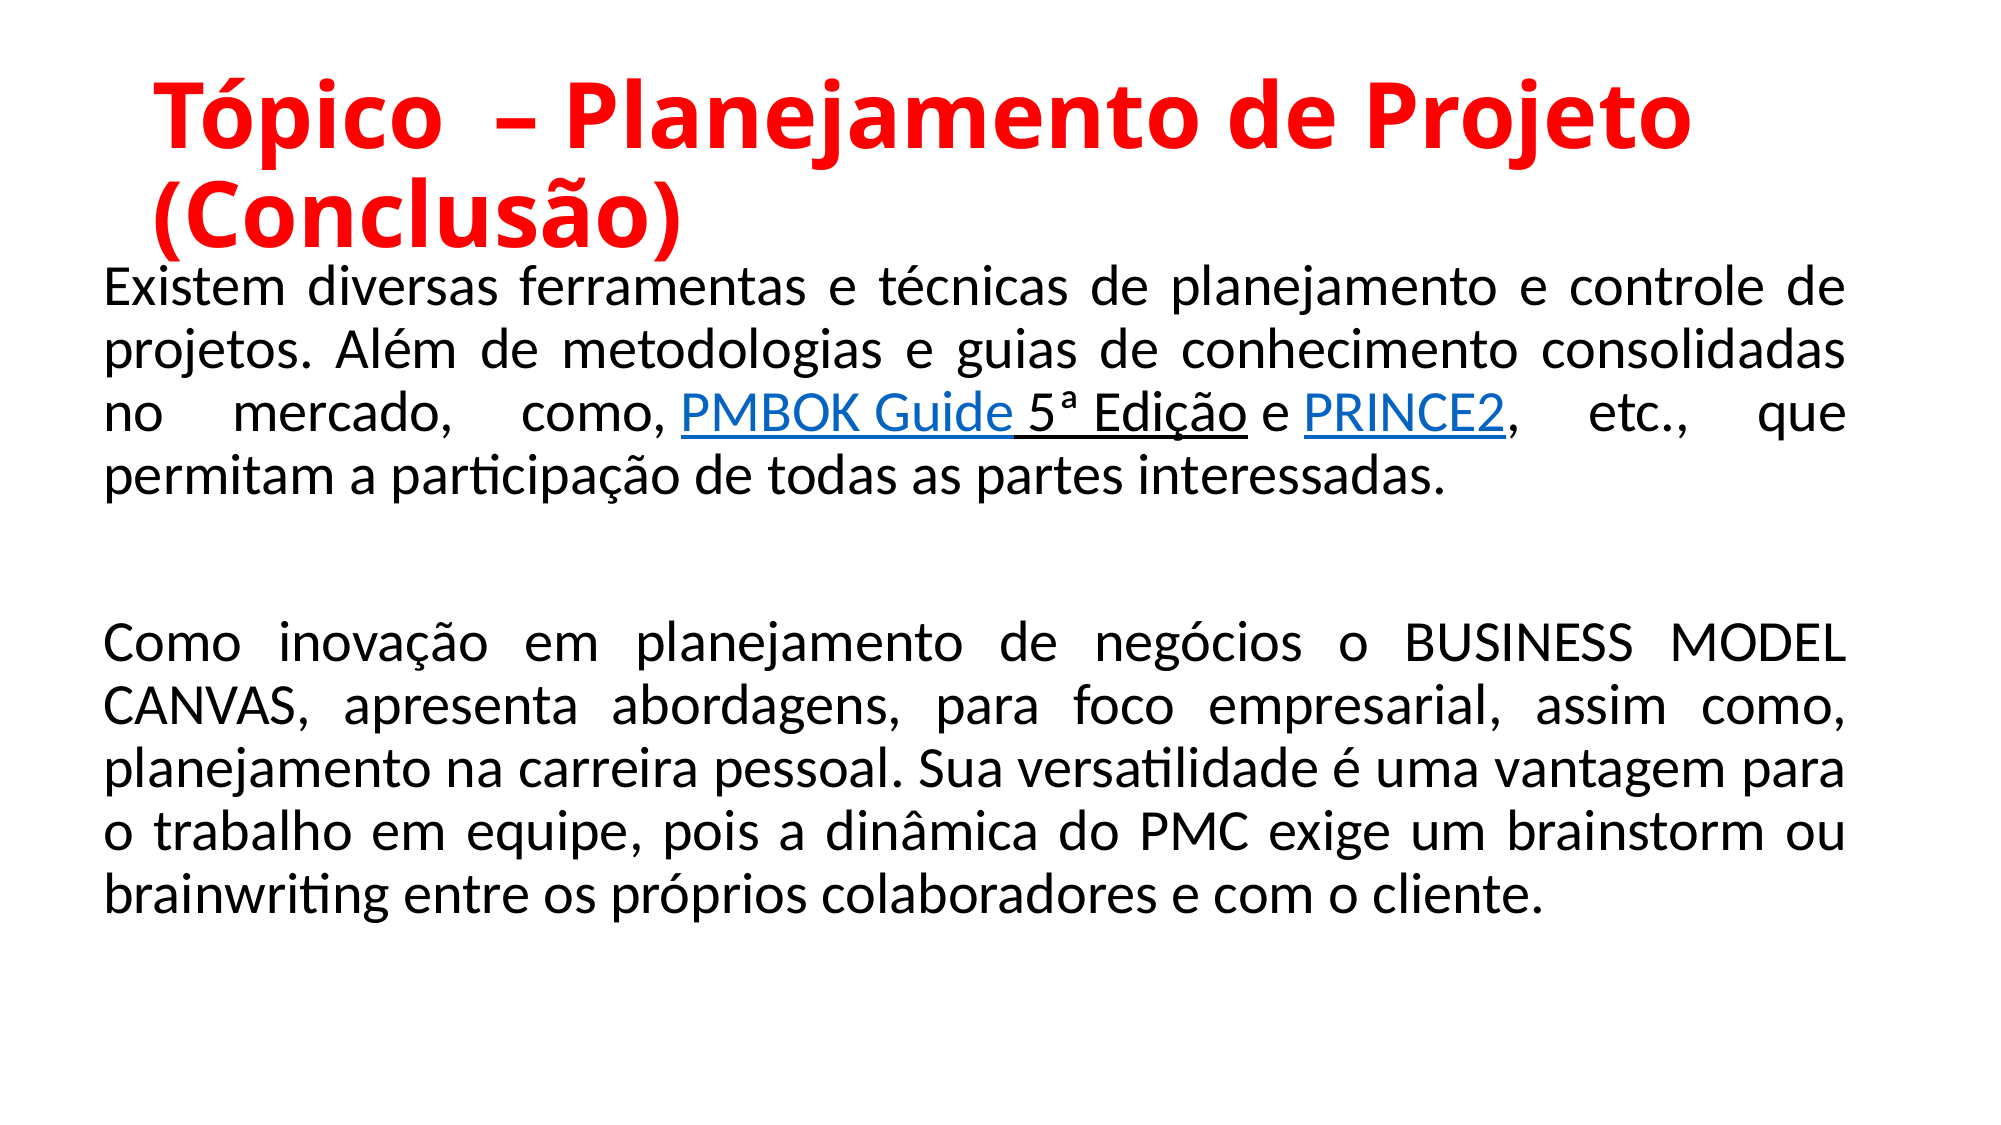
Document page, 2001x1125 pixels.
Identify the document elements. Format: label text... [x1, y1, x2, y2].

list Existem diversas ferramentas e técnicas de planejamento e controle de projetos. Além de metodologias e guias de conhecimento consolidadas no mercado, como, PMBOK Guide 5ª Edição e PRINCE2, etc., que permitam a participação de todas as partes interessadas. Como inovação em planejamento de negócios o BUSINESS MODEL CANVAS, apresenta abordagens, para foco empresarial, assim como, planejamento na carreira pessoal. Sua versatilidade é uma vantagem para o trabalho em equipe, pois a dinâmica do PMC exige um brainstorm ou brainwriting entre os próprios colaboradores e com o cliente. [88, 248, 1863, 1012]
title Tópico – Planejamento de Projeto (Conclusão) [137, 59, 1863, 248]
